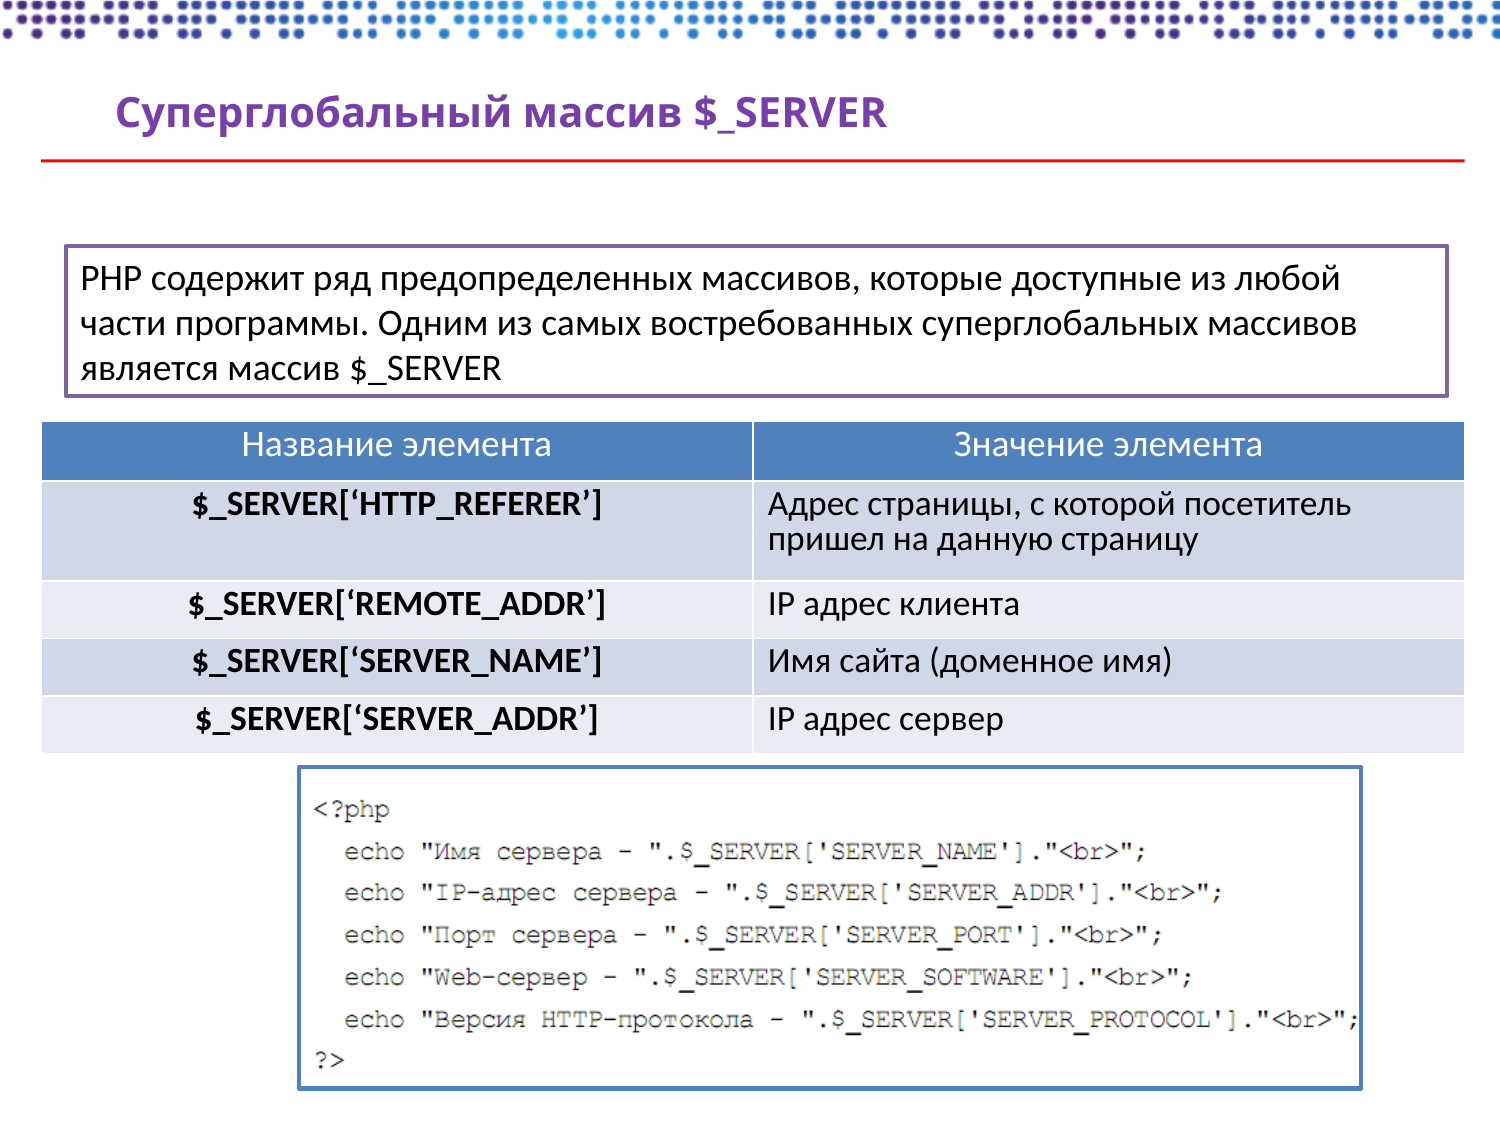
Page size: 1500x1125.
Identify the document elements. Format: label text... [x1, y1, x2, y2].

picture [0, 0, 1500, 51]
table_cell IP адрес клиента [754, 582, 1464, 638]
table_cell $_SERVER[‘HTTP_REFERER’] [42, 482, 752, 580]
table_cell Имя сайта (доменное имя) [754, 639, 1464, 695]
table_header Значение элемента [754, 422, 1464, 480]
table_cell $_SERVER[‘SERVER_ADDR’] [42, 697, 752, 753]
table_header Название элемента [42, 422, 752, 480]
table_cell Адрес страницы, с которой посетитель пришел на данную страницу [754, 482, 1464, 580]
picture [300, 768, 1360, 1087]
table_cell IP адрес сервер [754, 697, 1464, 753]
text_box Суперглобальный массив $_SERVER [100, 78, 1447, 143]
table_cell $_SERVER[‘REMOTE_ADDR’] [42, 582, 752, 638]
table_cell $_SERVER[‘SERVER_NAME’] [42, 639, 752, 695]
text_box PHP содержит ряд предопределенных массивов, которые доступные из любой части программы. Одним из самых востребованных суперглобальных массивов является массив $_SERVER [64, 244, 1449, 398]
